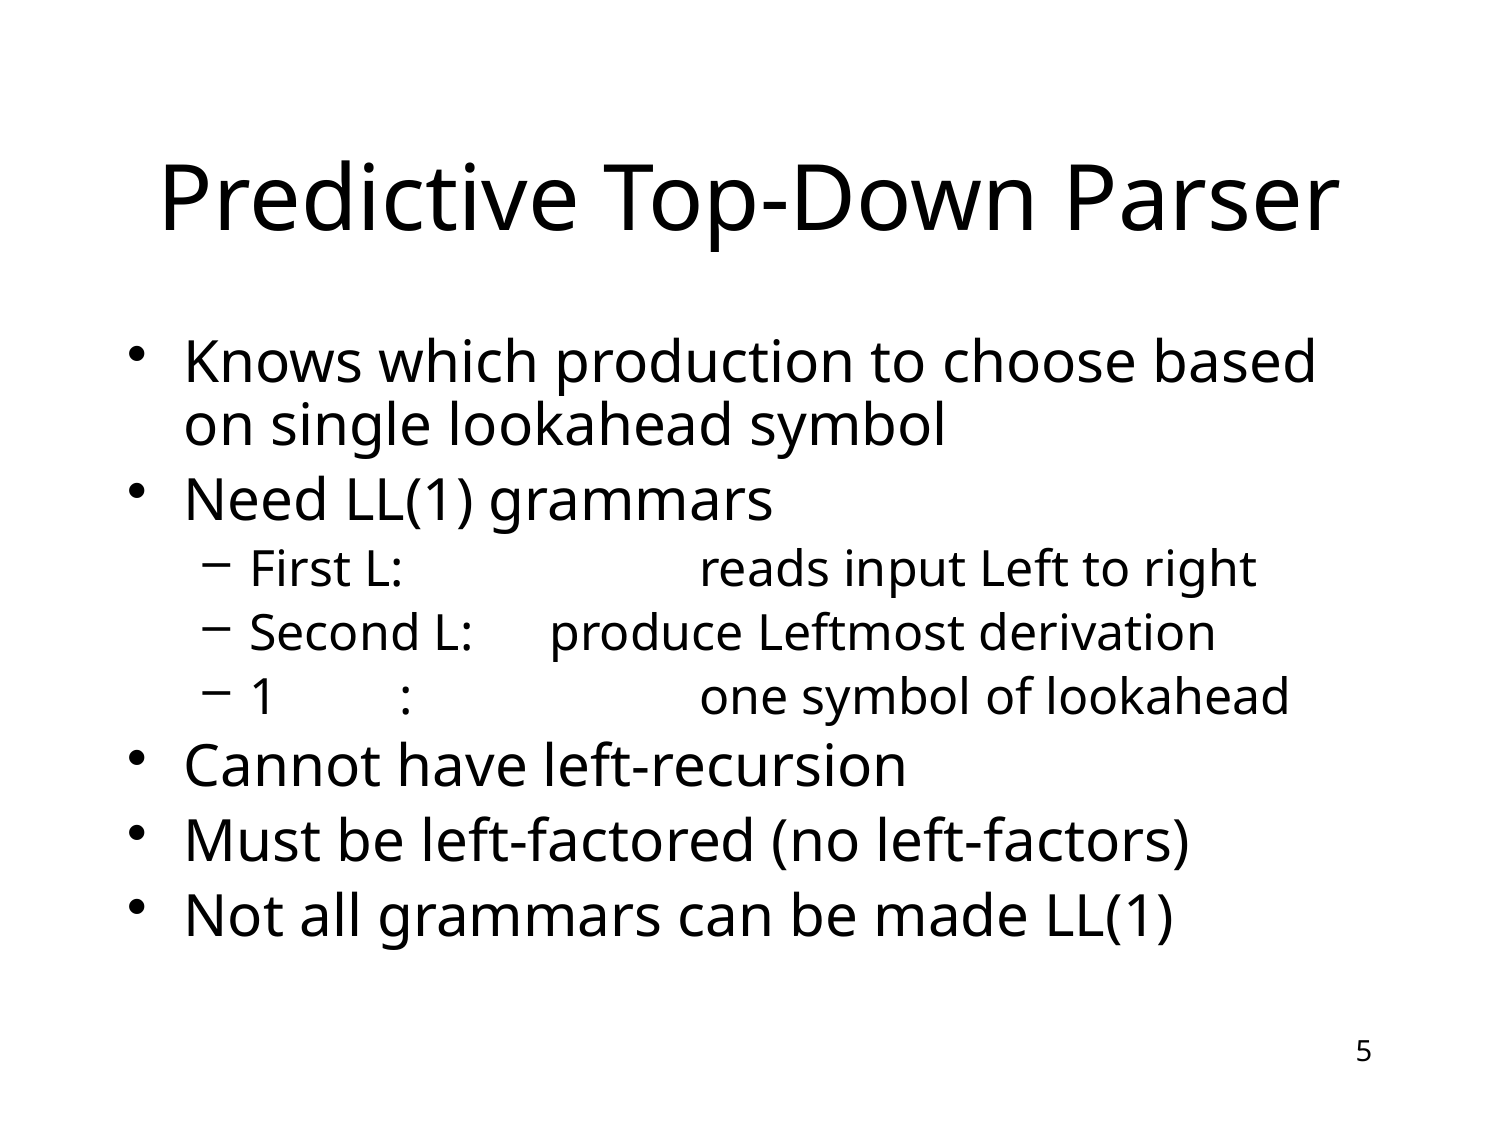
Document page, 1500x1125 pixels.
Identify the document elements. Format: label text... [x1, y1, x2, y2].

title Predictive Top-Down Parser [112, 99, 1388, 288]
slide_number 5 [1074, 1024, 1388, 1101]
list Knows which production to choose based on single lookahead symbol Need LL(1) grammars First L: reads input Left to right Second L: produce Leftmost derivation 1 : one symbol of lookahead Cannot have left-recursion Must be left-factored (no left-factors) Not all grammars can be made LL(1) [112, 324, 1388, 1001]
